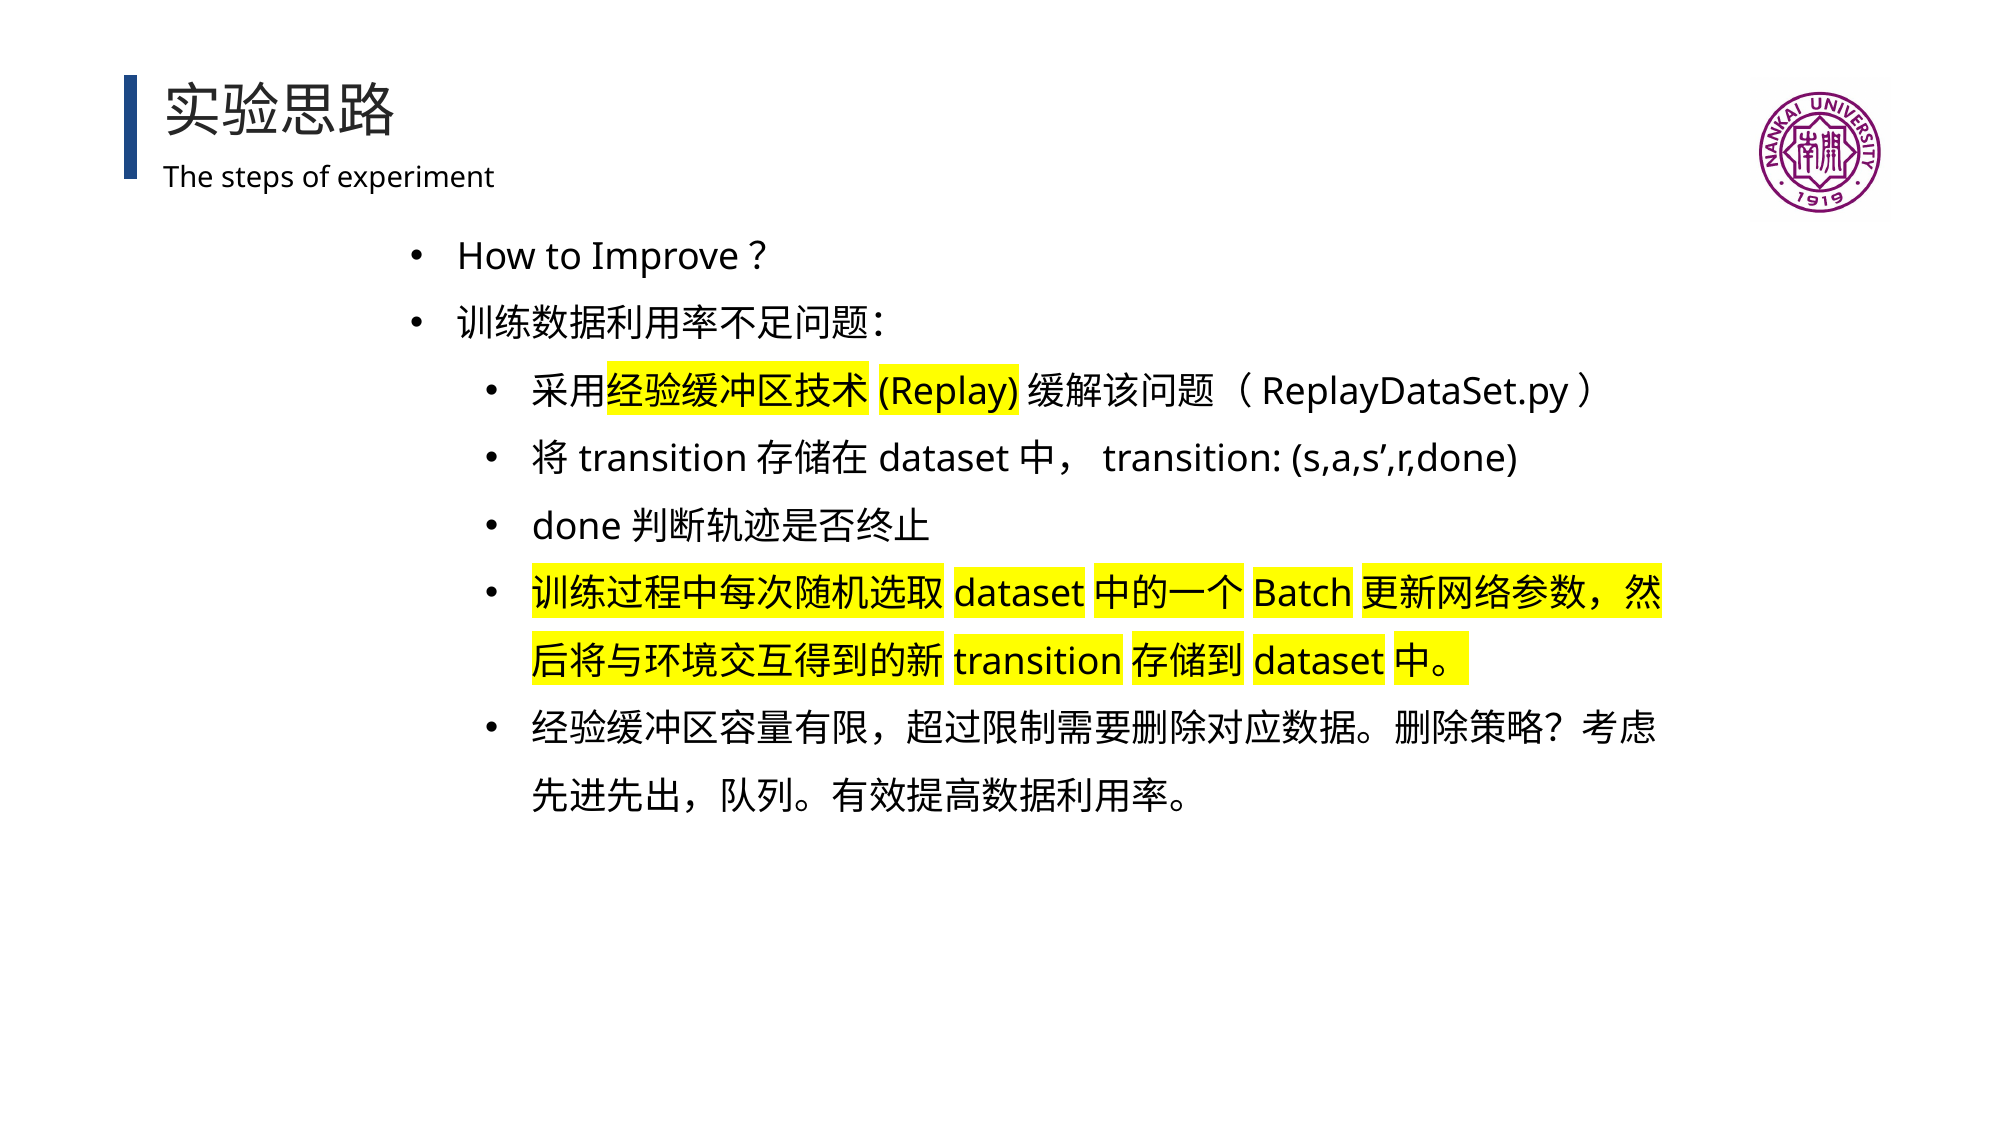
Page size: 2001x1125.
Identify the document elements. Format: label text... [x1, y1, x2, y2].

picture [1750, 77, 1891, 222]
text_box 实验思路 [148, 65, 714, 151]
text_box The steps of experiment [148, 151, 595, 201]
text_box How to Improve？ 训练数据利用率不足问题： 采用经验缓冲区技术(Replay)缓解该问题（ReplayDataSet.py） 将transition存储在dataset中，transition: (s,a,s’,r,done) done判断轨迹是否终止 训练过程中每次随机选取dataset中的一个Batch更新网络参数，然后将与环境交互得到的新transition存储到dataset中。 经验缓冲区容量有限，超过限制需要删除对应数据。删除策略？考虑先进先出，队列。有效提高数据利用率。 [320, 201, 1698, 960]
